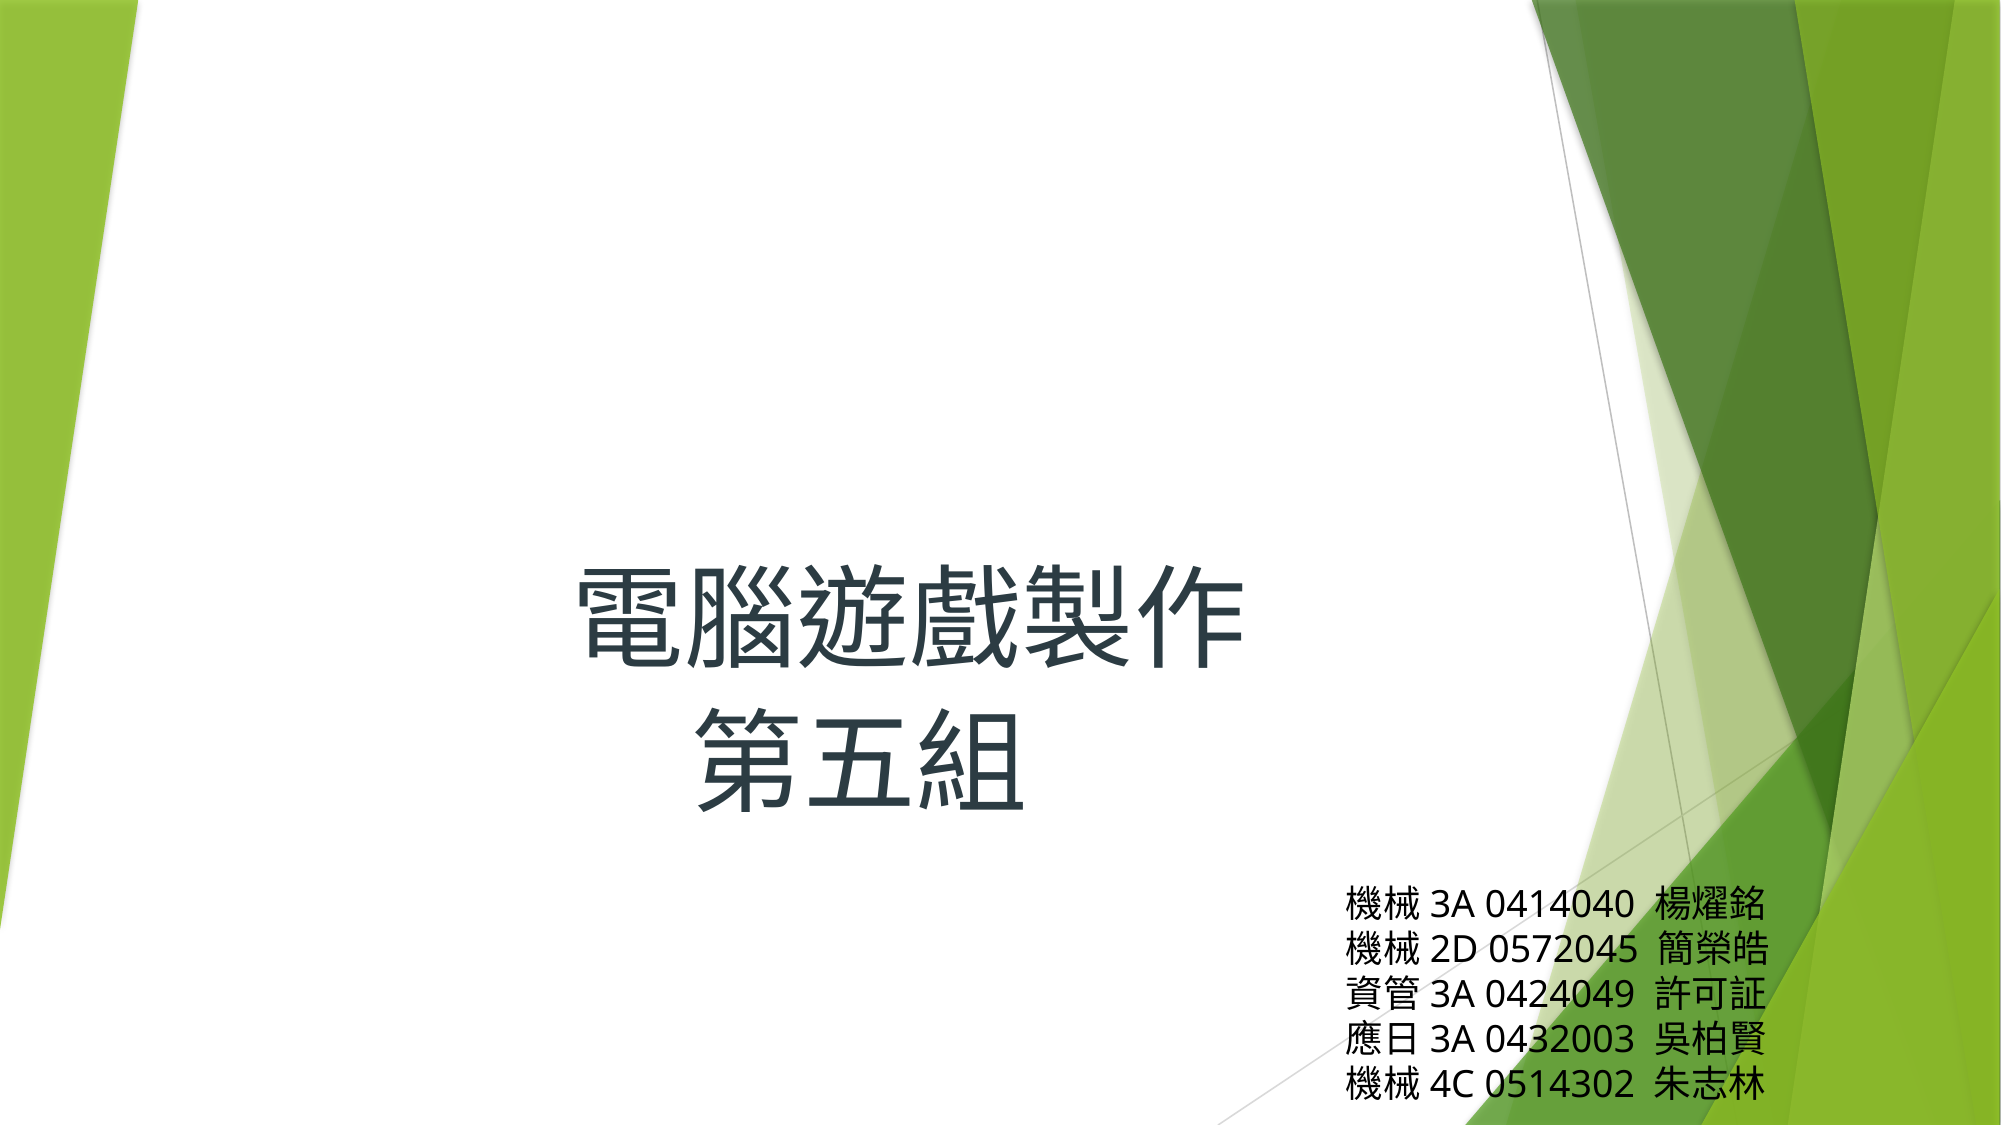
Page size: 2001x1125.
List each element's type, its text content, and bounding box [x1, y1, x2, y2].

text_box 機械3A 0414040 楊燿銘 機械2D 0572045 簡榮皓 資管3A 0424049 許可証 應日3A 0432003 吳柏賢 機械4C 0514302 朱志林 [1331, 872, 1968, 1112]
text_box 電腦遊戲製作 [272, 419, 1547, 690]
title 第五組 [222, 563, 1497, 834]
